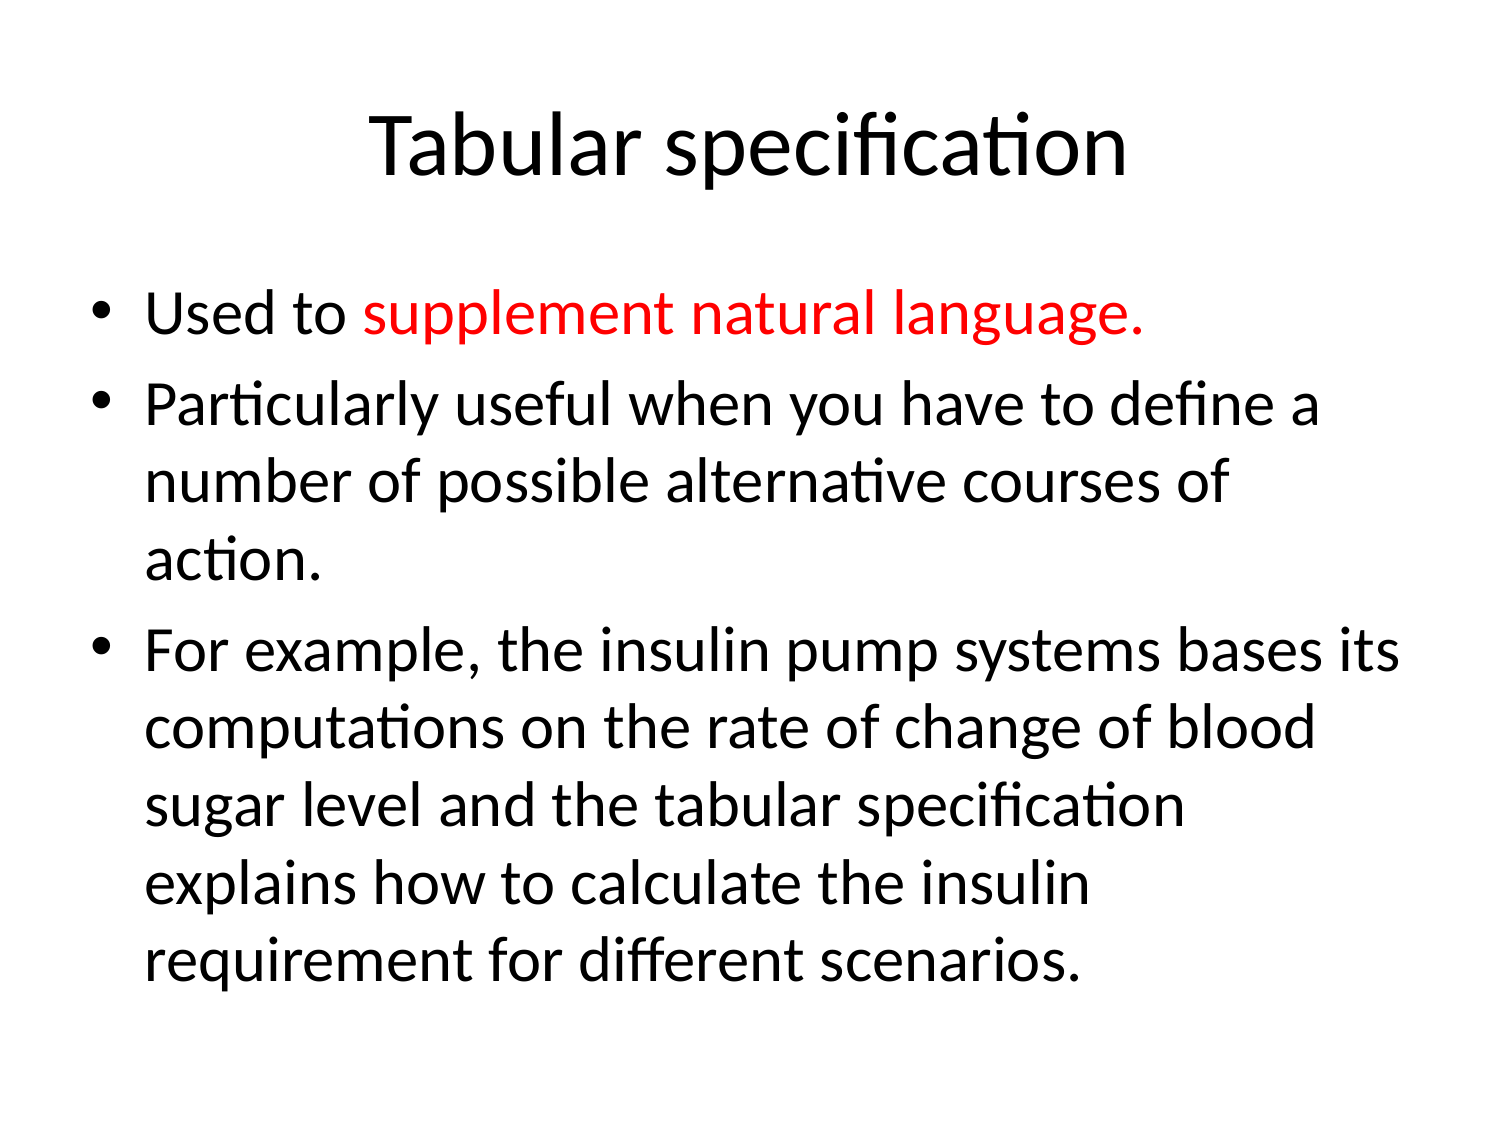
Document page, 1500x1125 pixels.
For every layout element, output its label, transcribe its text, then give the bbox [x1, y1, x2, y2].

title Tabular specification [75, 45, 1425, 233]
list Used to supplement natural language. Particularly useful when you have to define a number of possible alternative courses of action. For example, the insulin pump systems bases its computations on the rate of change of blood sugar level and the tabular specification explains how to calculate the insulin requirement for different scenarios. [75, 262, 1425, 1005]
